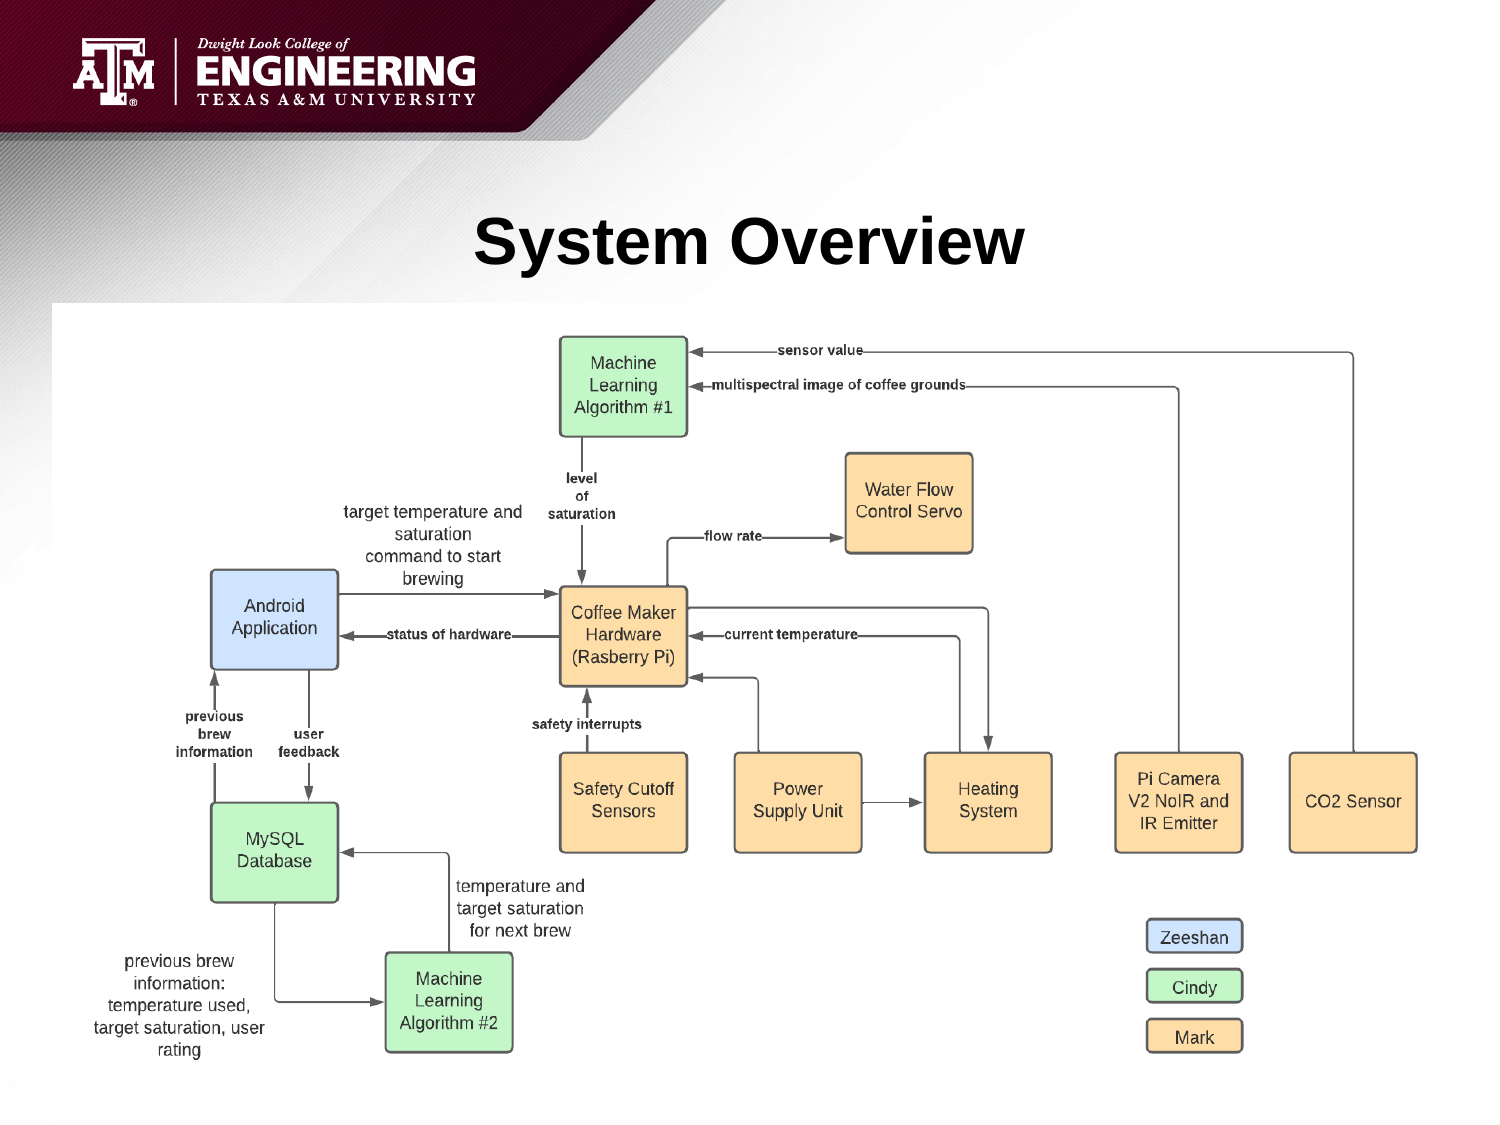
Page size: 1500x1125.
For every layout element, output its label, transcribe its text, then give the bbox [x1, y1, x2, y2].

title System Overview [75, 172, 1425, 302]
picture [0, 0, 1500, 1125]
